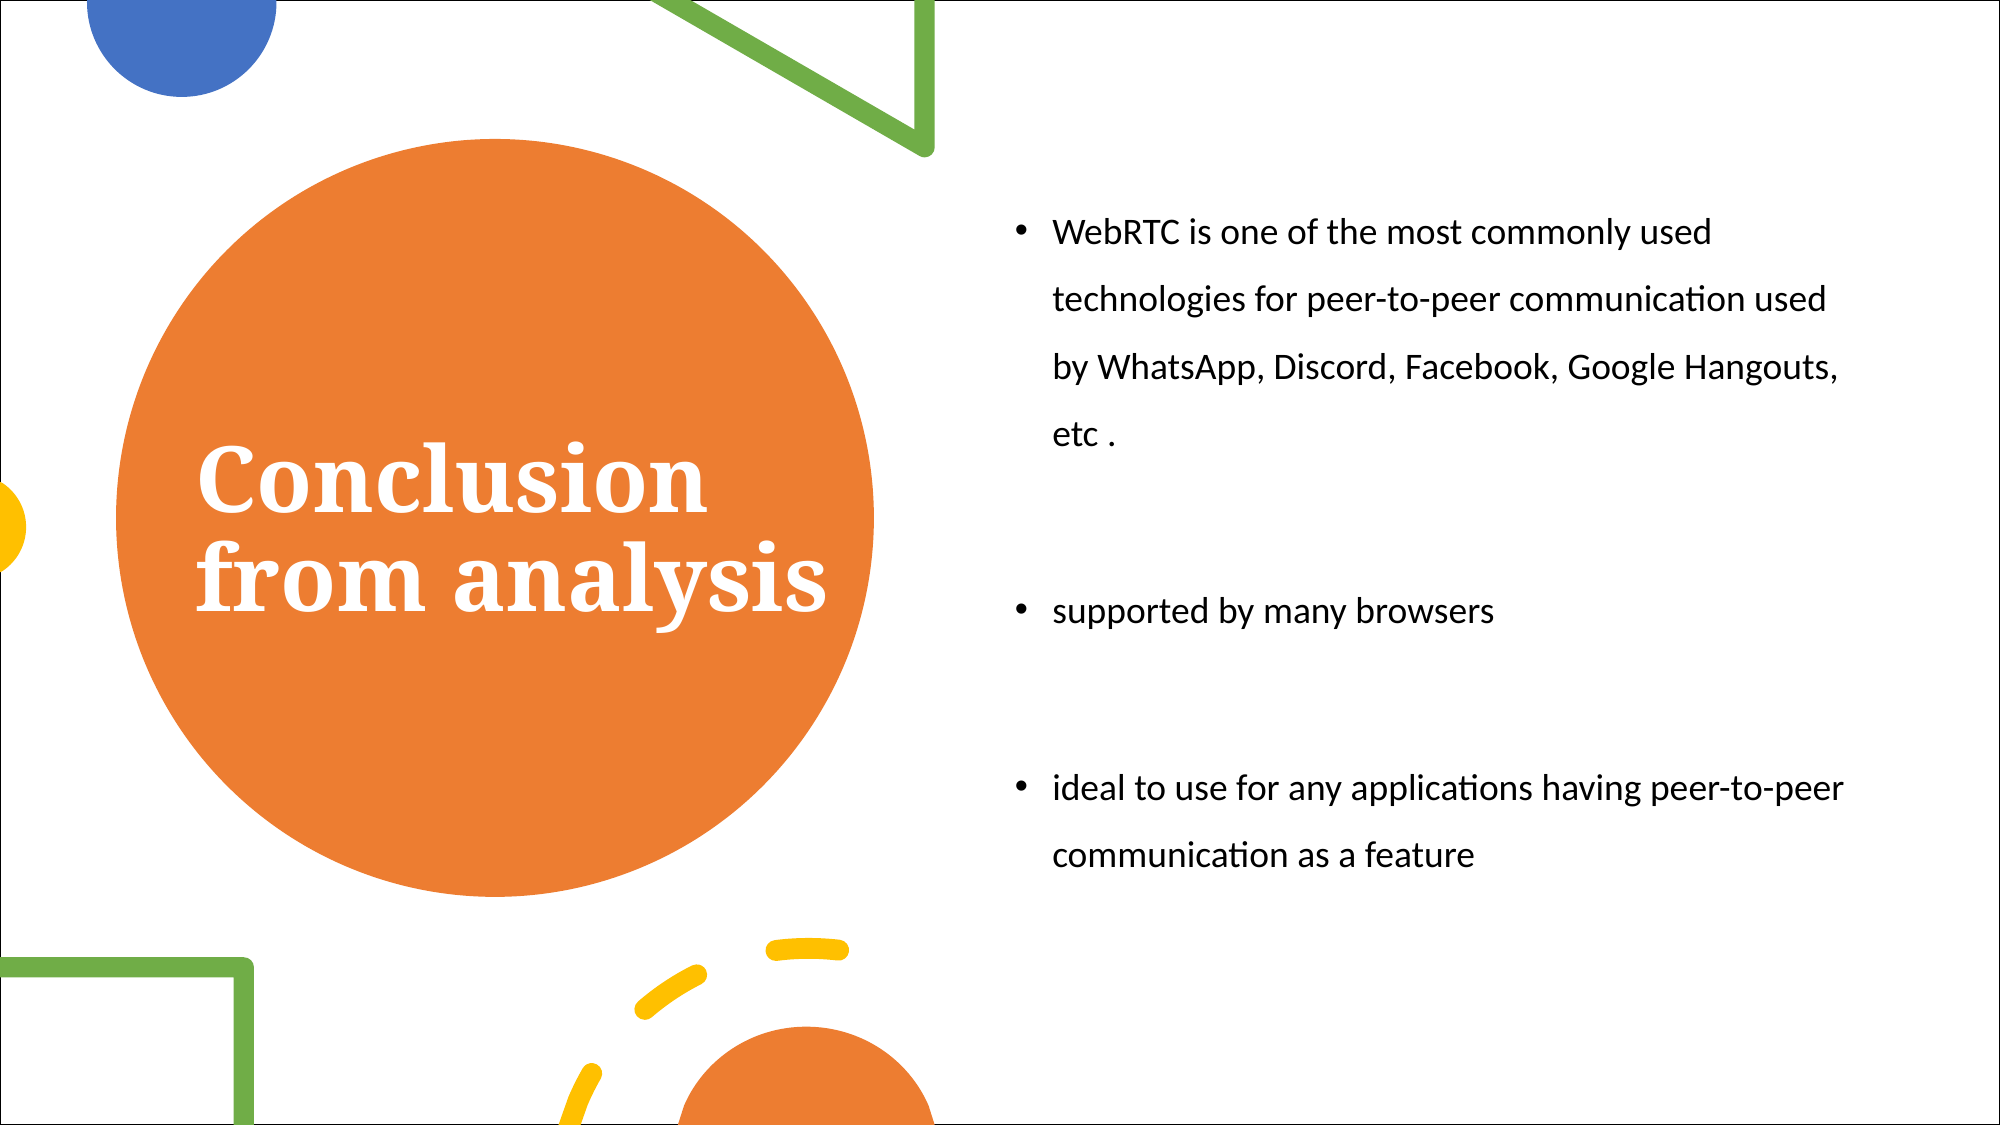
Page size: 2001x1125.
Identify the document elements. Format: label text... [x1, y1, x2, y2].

text_box [649, 0, 935, 158]
list WebRTC is one of the most commonly used technologies for peer-to-peer communication used by WhatsApp, Discord, Facebook, Google Hangouts, etc . supported by many browsers ideal to use for any applications having peer-to-peer communication as a feature [999, 176, 1875, 748]
text_box [342, 866, 648, 898]
text_box [676, 1025, 936, 1125]
text_box [765, 937, 849, 961]
text_box [85, 0, 278, 98]
text_box [289, 137, 700, 198]
title Conclusion from analysis [180, 198, 874, 866]
text_box [634, 964, 708, 1020]
text_box [558, 1063, 603, 1125]
text_box [115, 305, 180, 731]
text_box [0, 480, 28, 574]
text_box [0, 957, 254, 1125]
text_box [0, 0, 2000, 1125]
